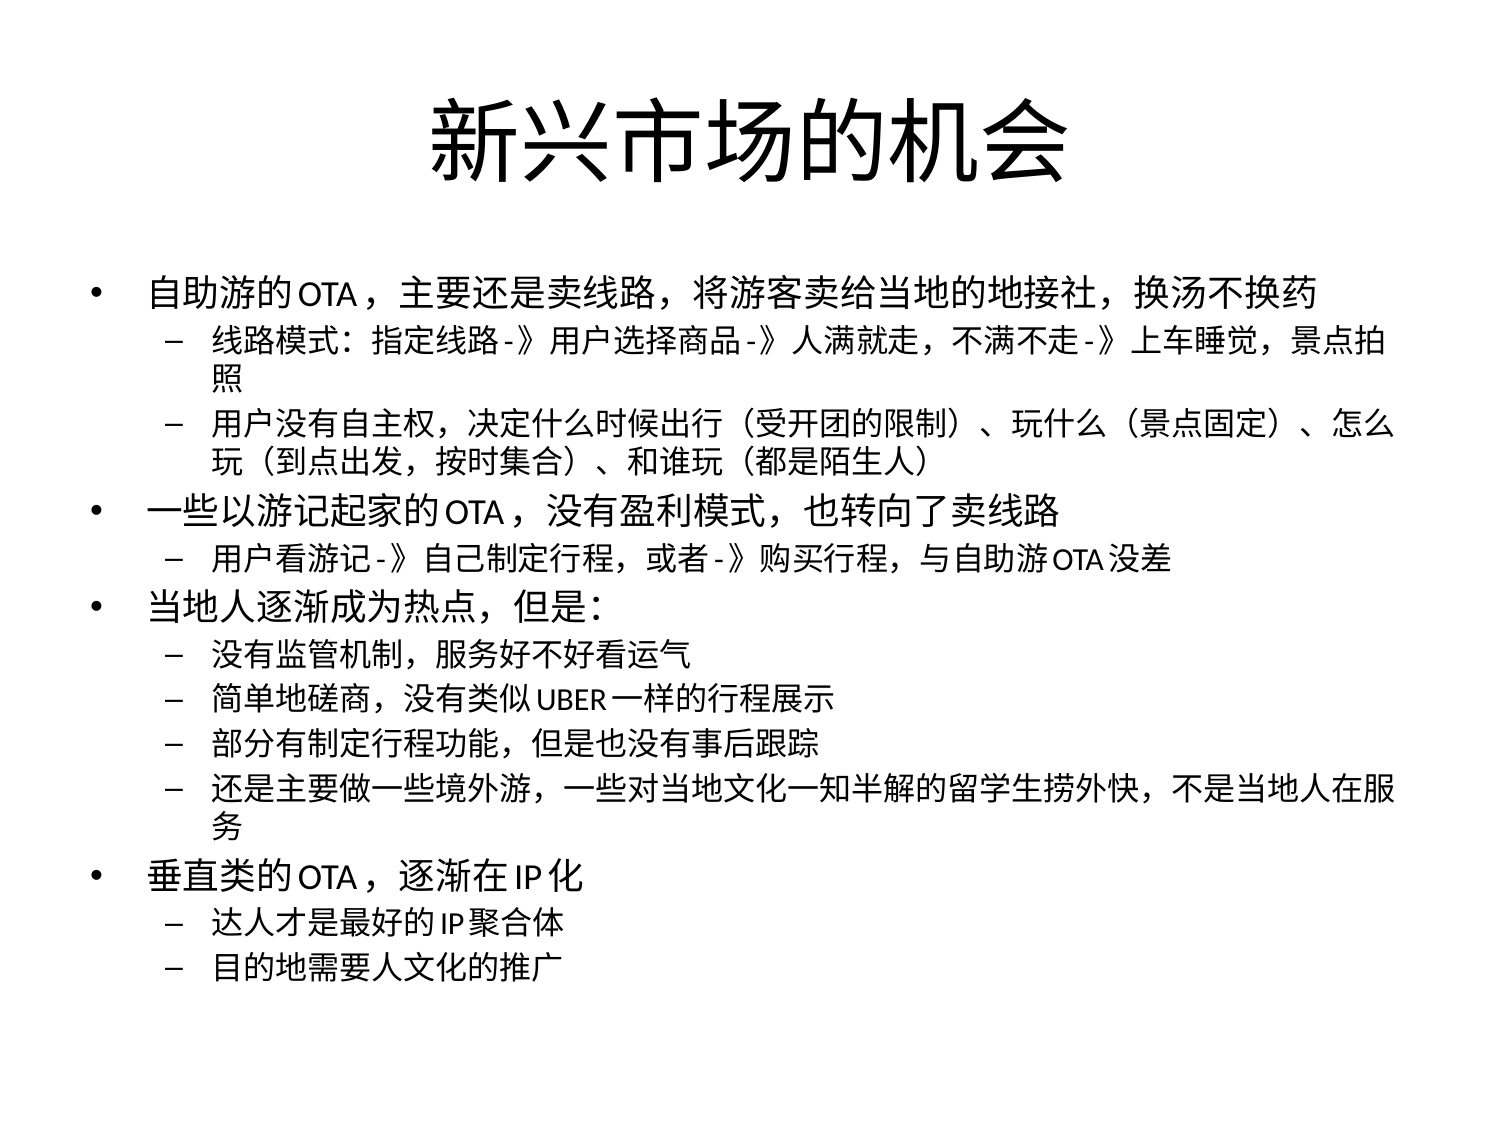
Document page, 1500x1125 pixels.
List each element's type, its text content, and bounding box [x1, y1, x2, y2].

title 新兴市场的机会 [75, 45, 1425, 233]
list 自助游的OTA，主要还是卖线路，将游客卖给当地的地接社，换汤不换药 线路模式：指定线路-》用户选择商品-》人满就走，不满不走-》上车睡觉，景点拍照 用户没有自主权，决定什么时候出行（受开团的限制）、玩什么（景点固定）、怎么玩（到点出发，按时集合）、和谁玩（都是陌生人） 一些以游记起家的OTA，没有盈利模式，也转向了卖线路 用户看游记-》自己制定行程，或者-》购买行程，与自助游OTA没差 当地人逐渐成为热点，但是： 没有监管机制，服务好不好看运气 简单地磋商，没有类似UBER一样的行程展示 部分有制定行程功能，但是也没有事后跟踪 还是主要做一些境外游，一些对当地文化一知半解的留学生捞外快，不是当地人在服务 垂直类的OTA，逐渐在IP化 达人才是最好的IP聚合体 目的地需要人文化的推广 [75, 262, 1425, 1005]
